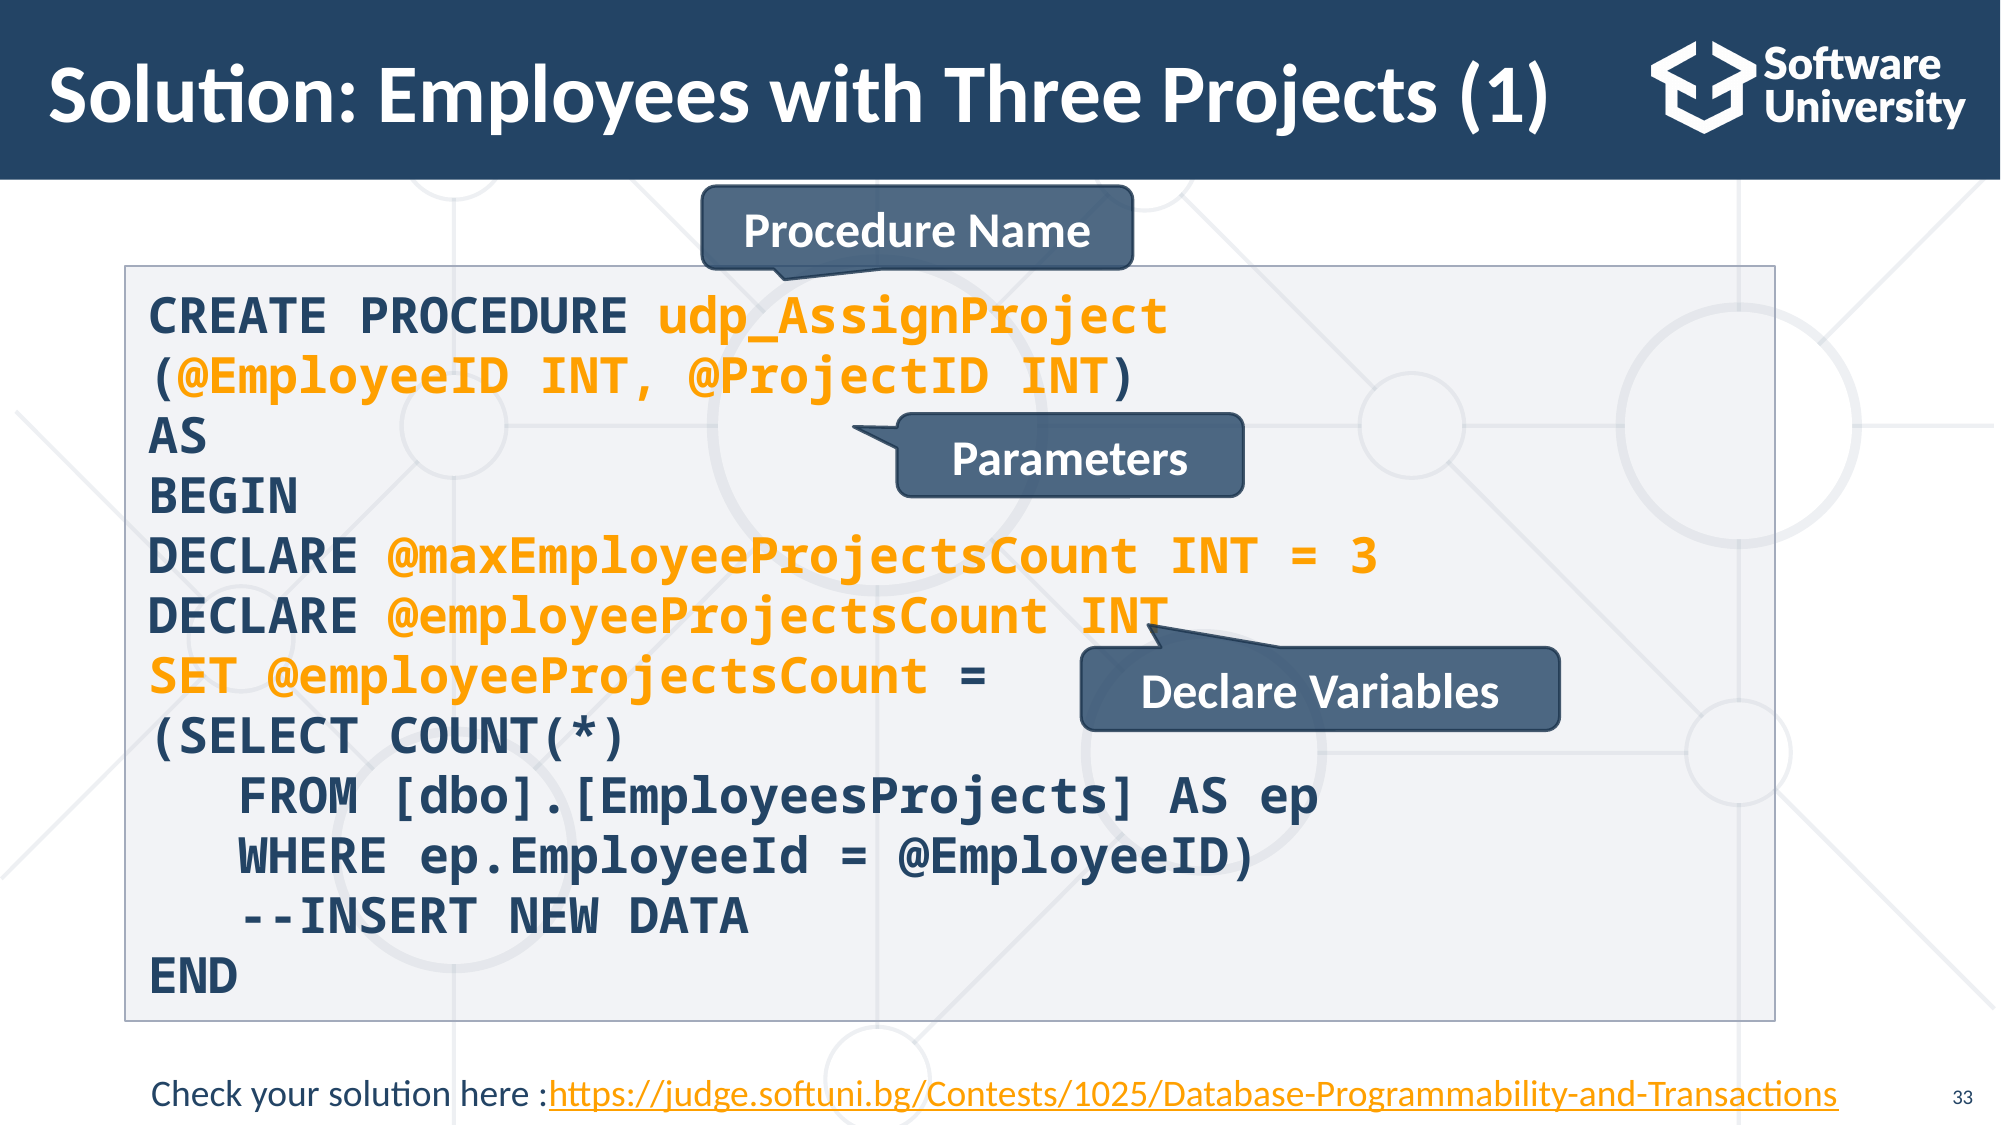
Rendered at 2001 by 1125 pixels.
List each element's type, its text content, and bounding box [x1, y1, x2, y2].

text_box Parameters [851, 411, 1246, 499]
text_box CREATE PROCEDURE udp_AssignProject (@EmployeeID INT, @ProjectID INT) AS BEGIN DECLARE @maxEmployeeProjectsCount INT = 3 DECLARE @employeeProjectsCount INT SET @employeeProjectsCount = (SELECT COUNT(*) FROM [dbo].[EmployeesProjects] AS ep WHERE ep.EmployeeId = @EmployeeID) --INSERT NEW DATA END [125, 265, 1776, 1022]
text_box Procedure Name [699, 183, 1135, 282]
text_box Check your solution here :https://judge.softuni.bg/Contests/1025/Database-Programmability-and-Transactions [126, 1061, 1864, 1122]
slide_number 33 [1927, 1067, 1989, 1117]
title Solution: Employees with Three Projects (1) [31, 16, 1625, 162]
picture [1651, 41, 1966, 134]
text_box Declare Variables [1079, 622, 1562, 733]
